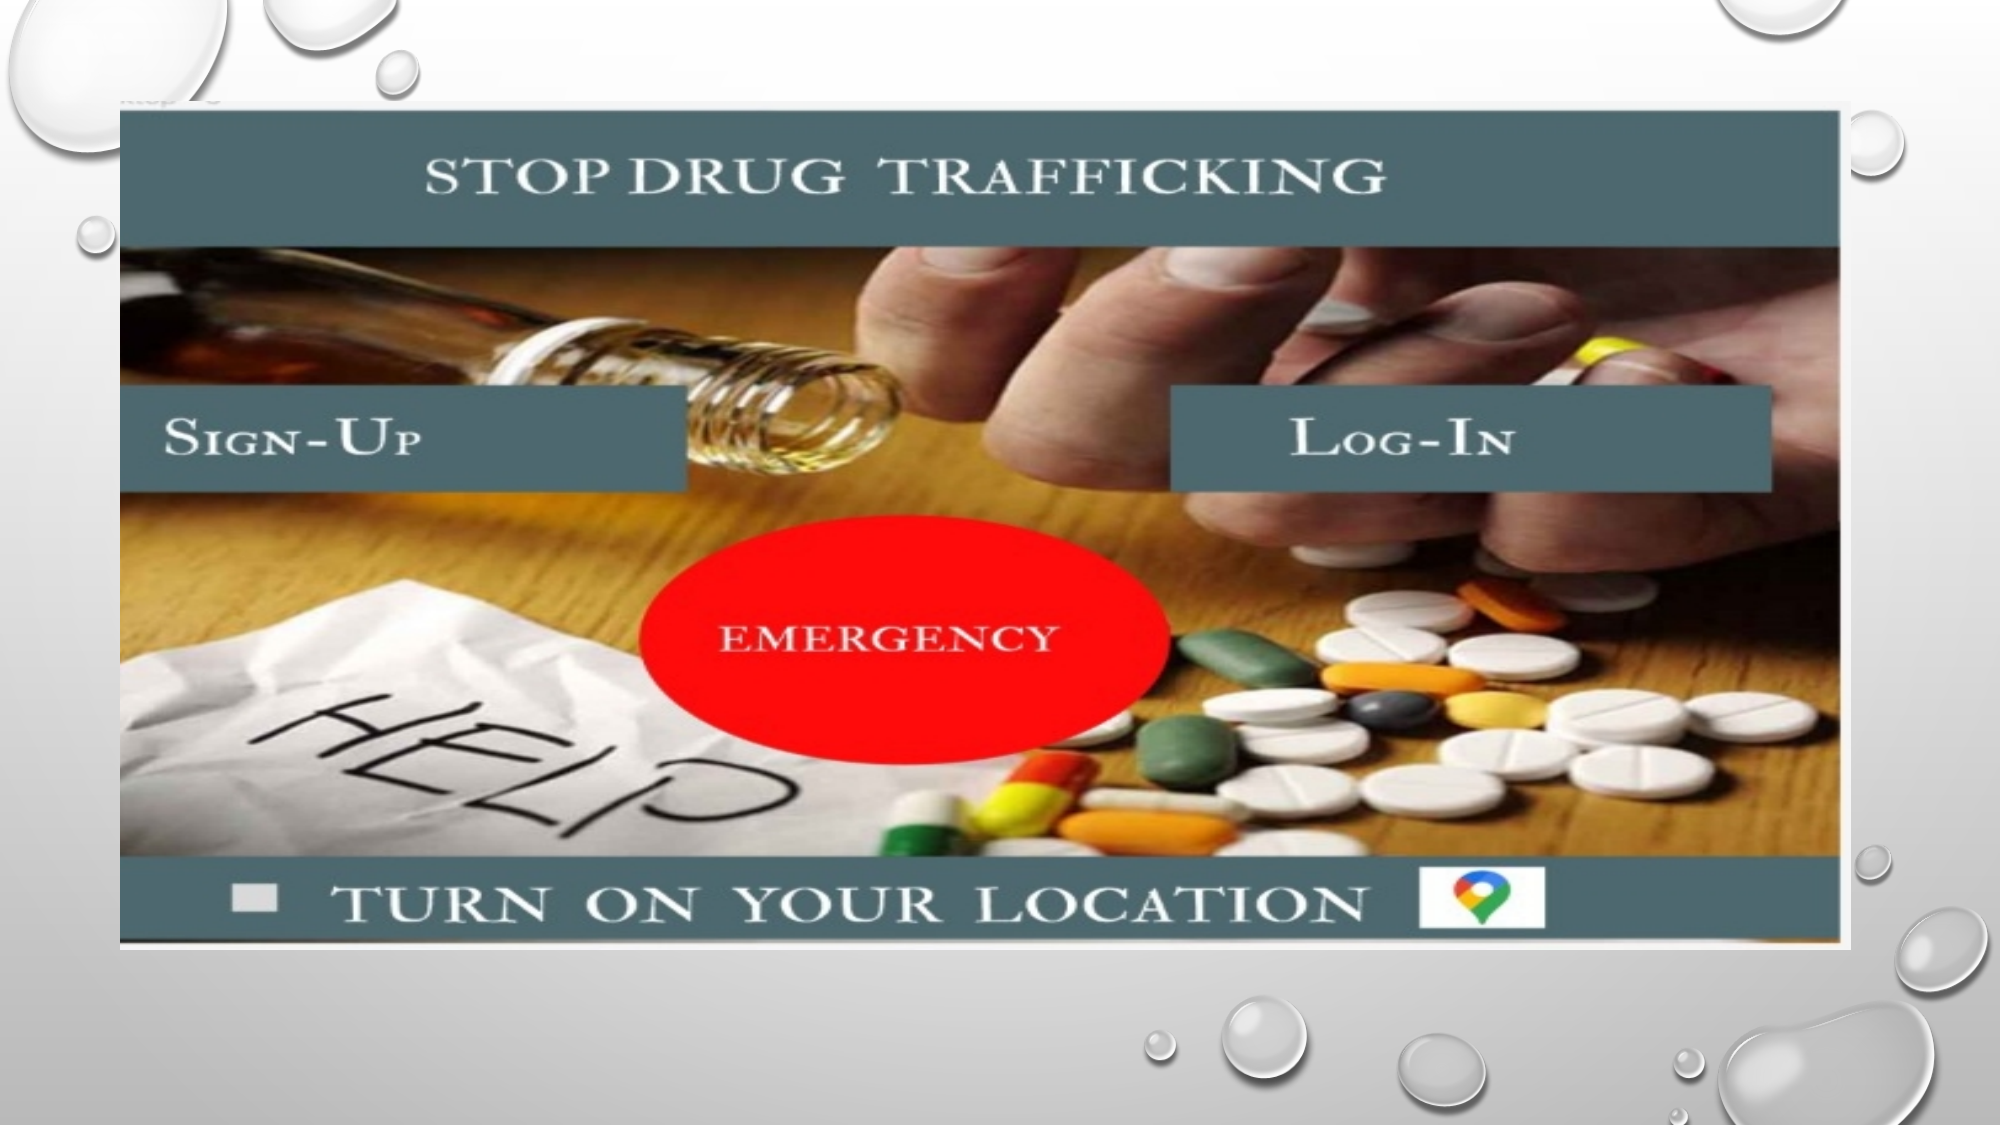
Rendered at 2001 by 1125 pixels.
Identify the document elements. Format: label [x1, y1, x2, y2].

picture [0, 0, 2000, 1125]
list [119, 101, 1851, 951]
